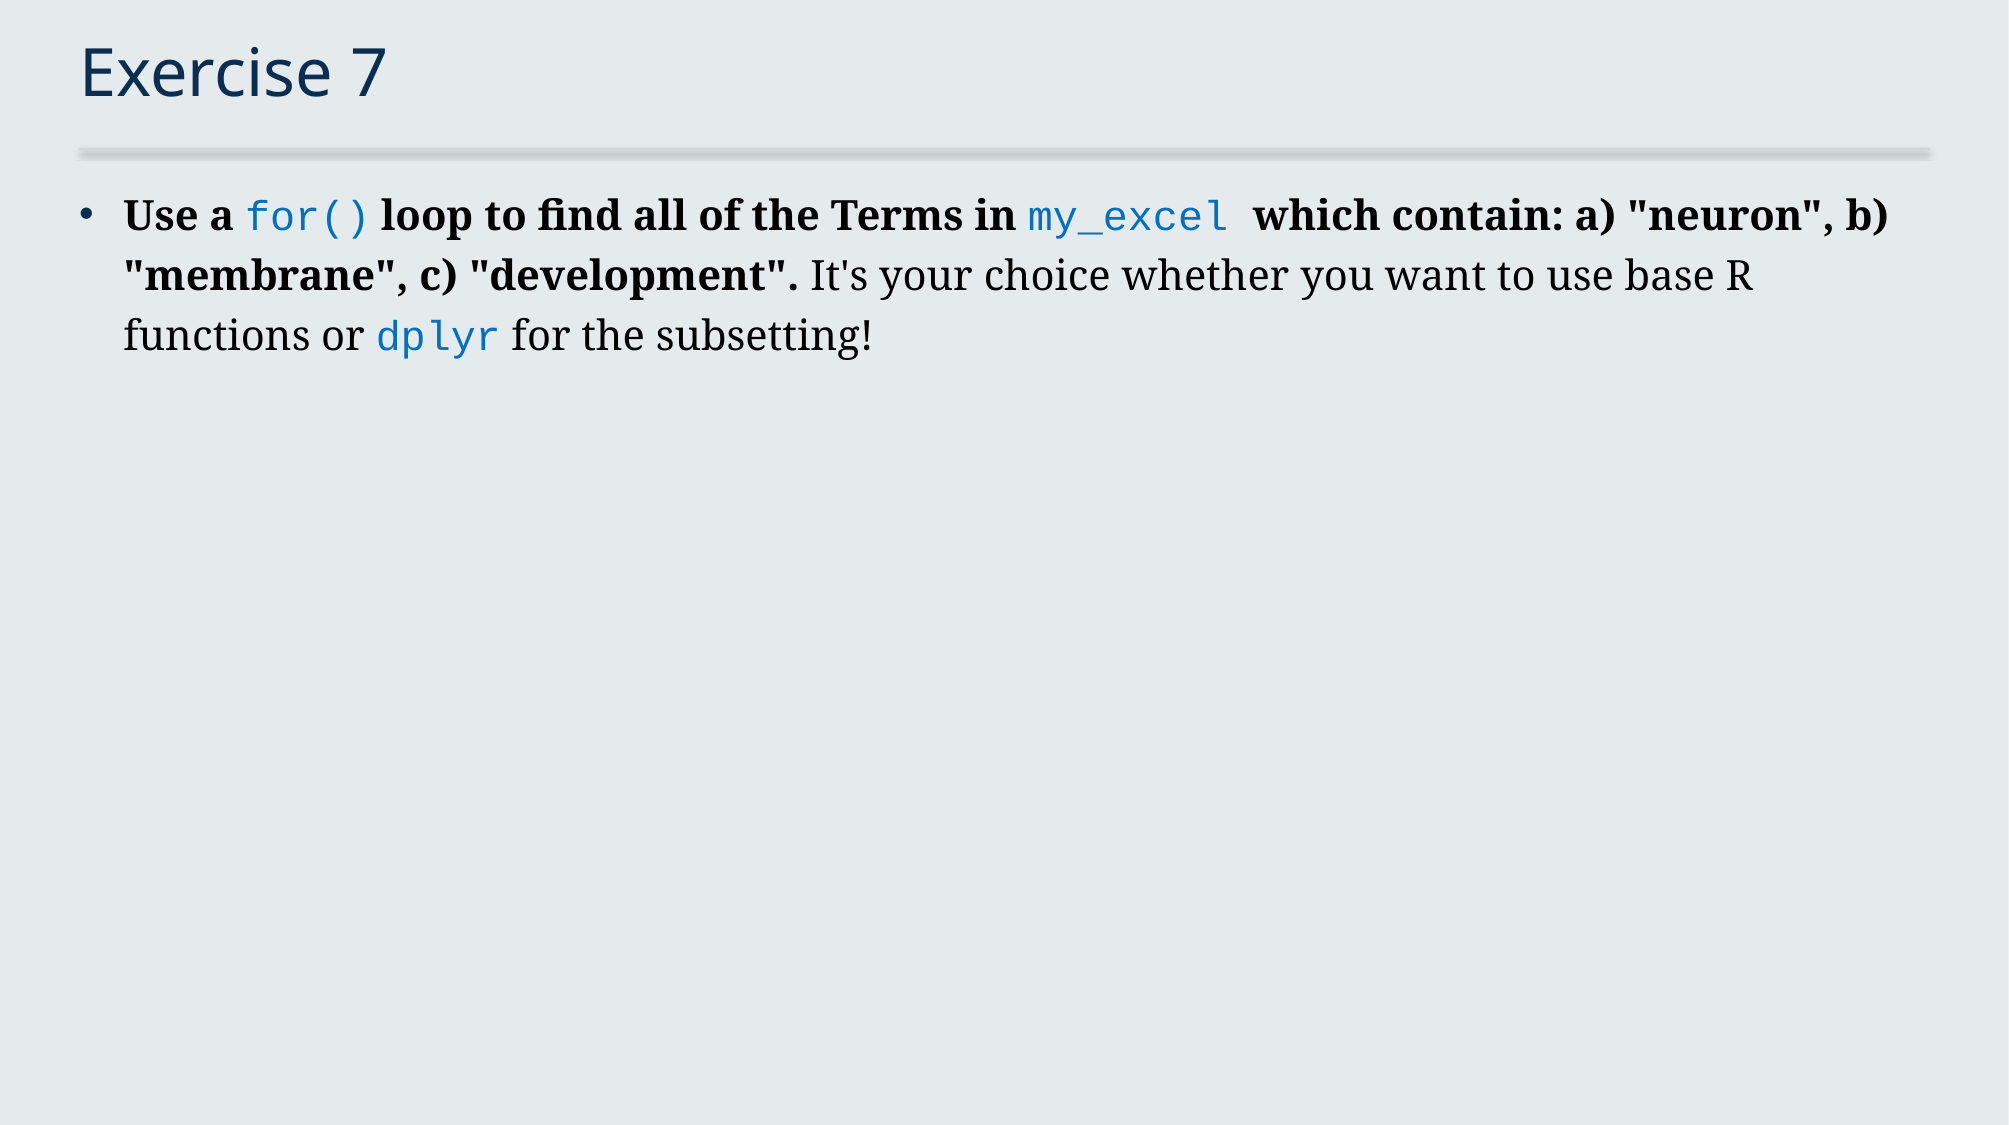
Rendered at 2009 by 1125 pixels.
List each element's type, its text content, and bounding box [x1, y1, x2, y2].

list Use a for() loop to find all of the Terms in my_excel which contain: a) "neuron", b) "membrane", c) "development". It's your choice whether you want to use base R functions or dplyr for the subsetting! [79, 178, 1930, 976]
title Exercise 7 [79, 29, 1930, 148]
